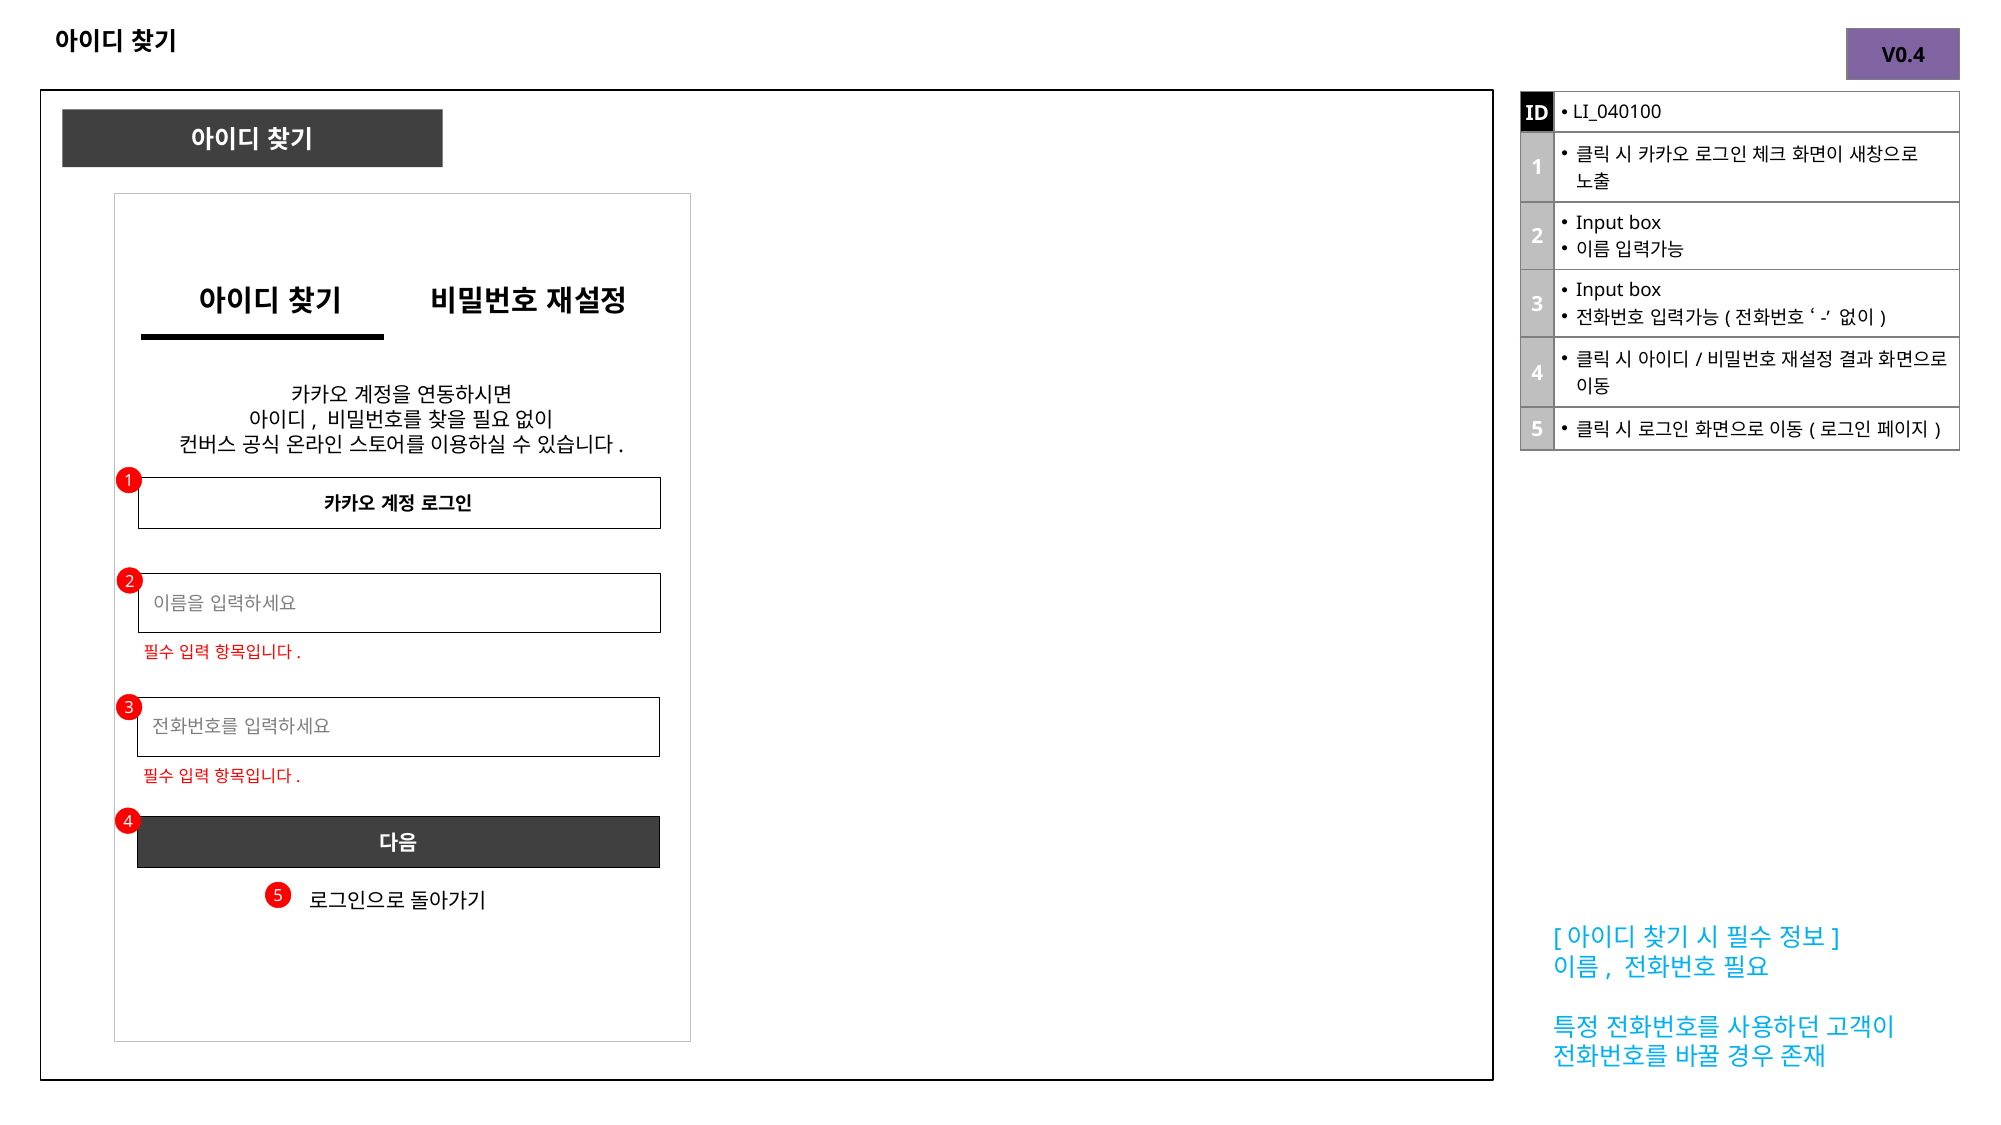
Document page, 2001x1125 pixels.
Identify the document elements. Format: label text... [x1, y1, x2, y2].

table_header V0.4 [1848, 29, 1959, 79]
text_box [아이디 찾기 시 필수 정보] 이름, 전화번호 필요 특정 전화번호를 사용하던 고객이 전화번호를 바꿀 경우 존재 [1538, 913, 1912, 1079]
text_box 카카오 계정을 연동하시면 아이디, 비밀번호를 찾을 필요 없이 컨버스 공식 온라인 스토어를 이용하실 수 있습니다. [116, 375, 688, 474]
table_header ID [1521, 92, 1553, 131]
text_box 아이디 찾기 [62, 109, 443, 168]
table_cell 클릭 시 카카오 로그인 체크 화면이 새창으로 노출 [1555, 133, 1959, 201]
text_box 이름을 입력하세요 [137, 573, 660, 633]
table_cell 클릭 시 로그인 화면으로 이동(로그인 페이지) [1555, 408, 1959, 449]
text_box 아이디 찾기 [141, 272, 397, 328]
table_cell 5 [1521, 408, 1553, 449]
table_cell 2 [1521, 203, 1553, 269]
text_box 5 [265, 882, 291, 908]
table_cell Input box 이름 입력가능 [1555, 203, 1959, 269]
table_header LI_040100 [1555, 92, 1959, 131]
text_box 필수 입력 항목입니다. [137, 759, 354, 803]
table_cell Input box 전화번호 입력가능(전화번호 ‘-’ 없이) [1555, 270, 1959, 336]
text_box 다음 [135, 814, 661, 870]
text_box 비밀번호 재설정 [397, 272, 662, 328]
text_box 4 [115, 807, 141, 834]
table_cell 4 [1521, 338, 1553, 406]
text_box 2 [116, 567, 143, 594]
text_box 카카오 계정 로그인 [136, 475, 662, 531]
title 아이디 찾기 [40, 11, 1960, 69]
text_box 1 [116, 467, 142, 493]
table_cell 클릭 시 아이디/비밀번호 재설정 결과 화면으로 이동 [1555, 338, 1959, 406]
table_cell 1 [1521, 133, 1553, 201]
text_box 로그인으로 돌아가기 [137, 882, 660, 930]
text_box 필수 입력 항목입니다. [137, 636, 354, 679]
text_box 전화번호를 입력하세요 [137, 696, 660, 757]
text_box 3 [116, 694, 142, 720]
table_cell 3 [1521, 270, 1553, 336]
text_box [40, 89, 1494, 1081]
